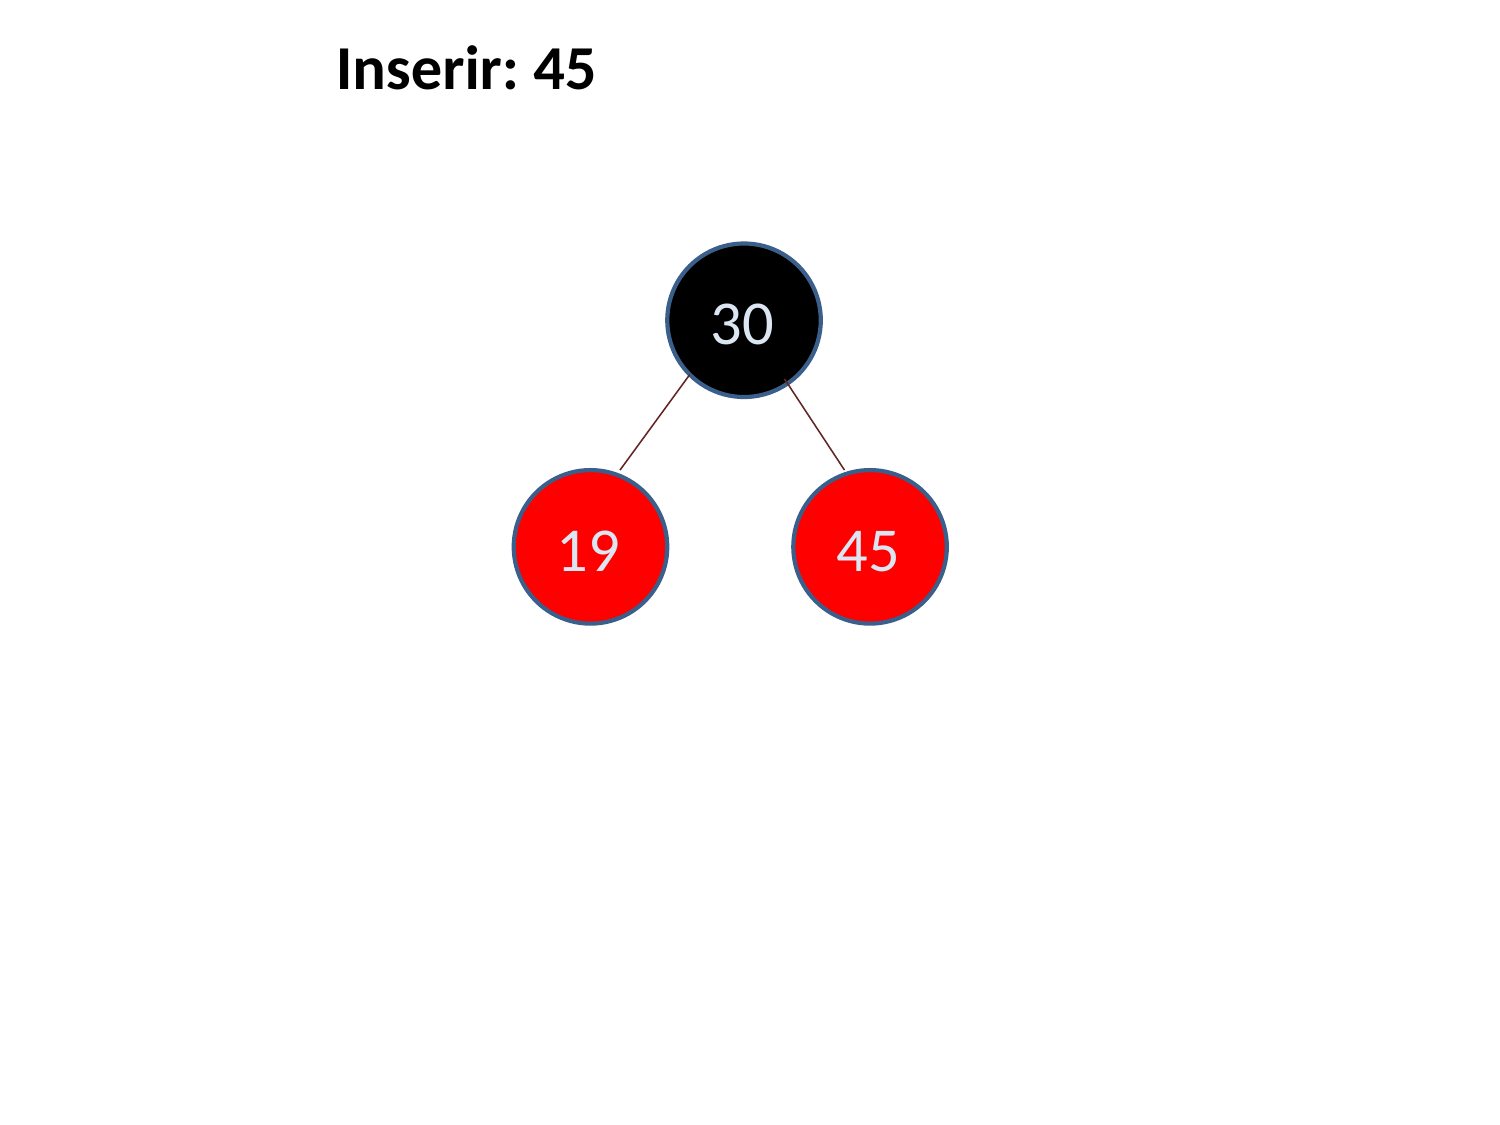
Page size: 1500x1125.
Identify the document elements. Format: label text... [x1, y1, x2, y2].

text_box [665, 241, 823, 400]
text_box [619, 374, 691, 471]
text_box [784, 378, 845, 471]
text_box 19 [542, 501, 640, 592]
text_box 45 [821, 501, 920, 592]
text_box 30 [695, 274, 794, 365]
text_box [511, 467, 670, 626]
text_box [791, 467, 949, 626]
subtitle Inserir: 45 [17, 19, 916, 126]
